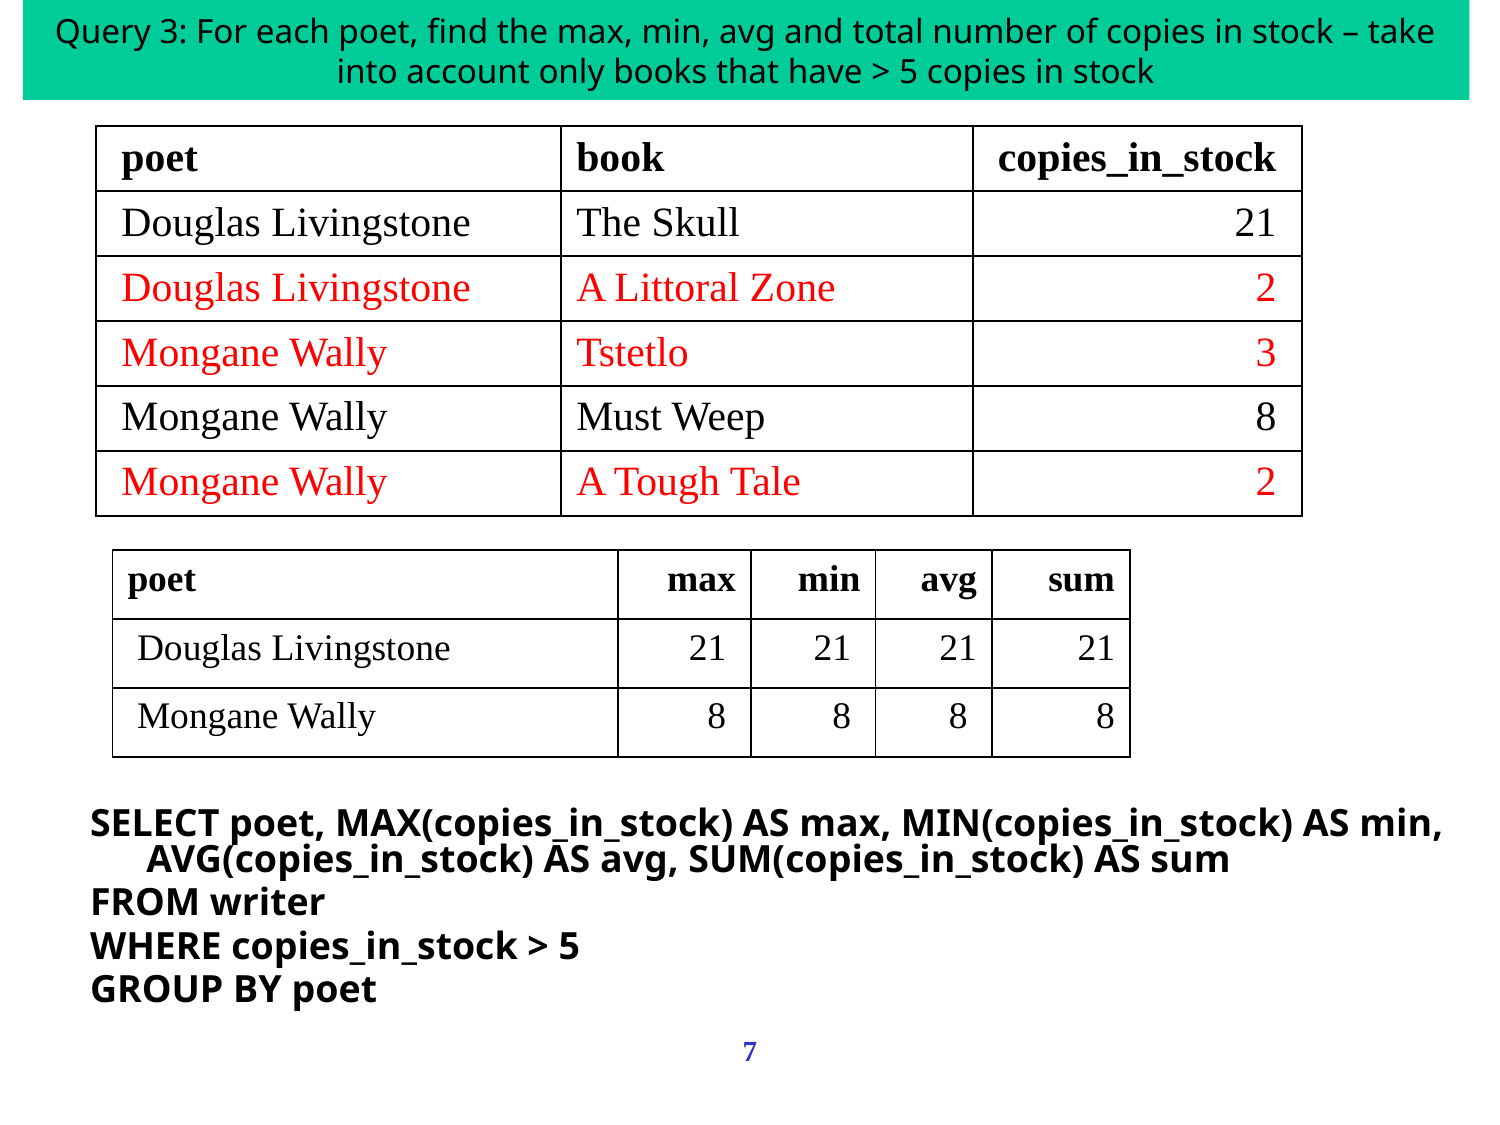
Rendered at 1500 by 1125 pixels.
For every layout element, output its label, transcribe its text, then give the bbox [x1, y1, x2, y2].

table_cell 8 [974, 387, 1301, 450]
table_cell 8 [993, 689, 1129, 756]
table_header max [619, 551, 750, 618]
table_cell 2 [974, 257, 1301, 320]
table_cell 21 [993, 620, 1129, 687]
table_cell A Littoral Zone [562, 257, 972, 320]
table_header copies_in_stock [974, 127, 1301, 190]
table_header poet [97, 127, 560, 190]
table_cell Douglas Livingstone [97, 192, 560, 255]
table_cell Douglas Livingstone [113, 620, 617, 687]
table_cell Mongane Wally [113, 689, 617, 756]
table_header book [562, 127, 972, 190]
table_header poet [113, 551, 617, 618]
table_cell Mongane Wally [97, 322, 560, 385]
table_cell 8 [752, 689, 875, 756]
table_cell 8 [876, 689, 991, 756]
title Query 3: For each poet, find the max, min, avg and total number of copies in stock – take into account only books that have > 5 copies in stock [23, 0, 1470, 100]
table_cell Mongane Wally [97, 387, 560, 450]
table_header sum [993, 551, 1129, 618]
table_cell Must Weep [562, 387, 972, 450]
table_cell 21 [619, 620, 750, 687]
table_cell 2 [974, 452, 1301, 515]
table_cell Mongane Wally [97, 452, 560, 515]
footer 7 [74, 1024, 1426, 1101]
table_cell The Skull [562, 192, 972, 255]
table_header avg [876, 551, 991, 618]
table_header min [752, 551, 875, 618]
table_cell Tstetlo [562, 322, 972, 385]
table_cell 21 [876, 620, 991, 687]
list SELECT poet, MAX(copies_in_stock) AS max, MIN(copies_in_stock) AS min, AVG(copies_in_stock) AS avg, SUM(copies_in_stock) AS sum FROM writer WHERE copies_in_stock > 5 GROUP BY poet [75, 800, 1478, 985]
table_cell Douglas Livingstone [97, 257, 560, 320]
table_cell 21 [974, 192, 1301, 255]
table_cell A Tough Tale [562, 452, 972, 515]
table_cell 21 [752, 620, 875, 687]
table_cell 8 [619, 689, 750, 756]
table_cell 3 [974, 322, 1301, 385]
